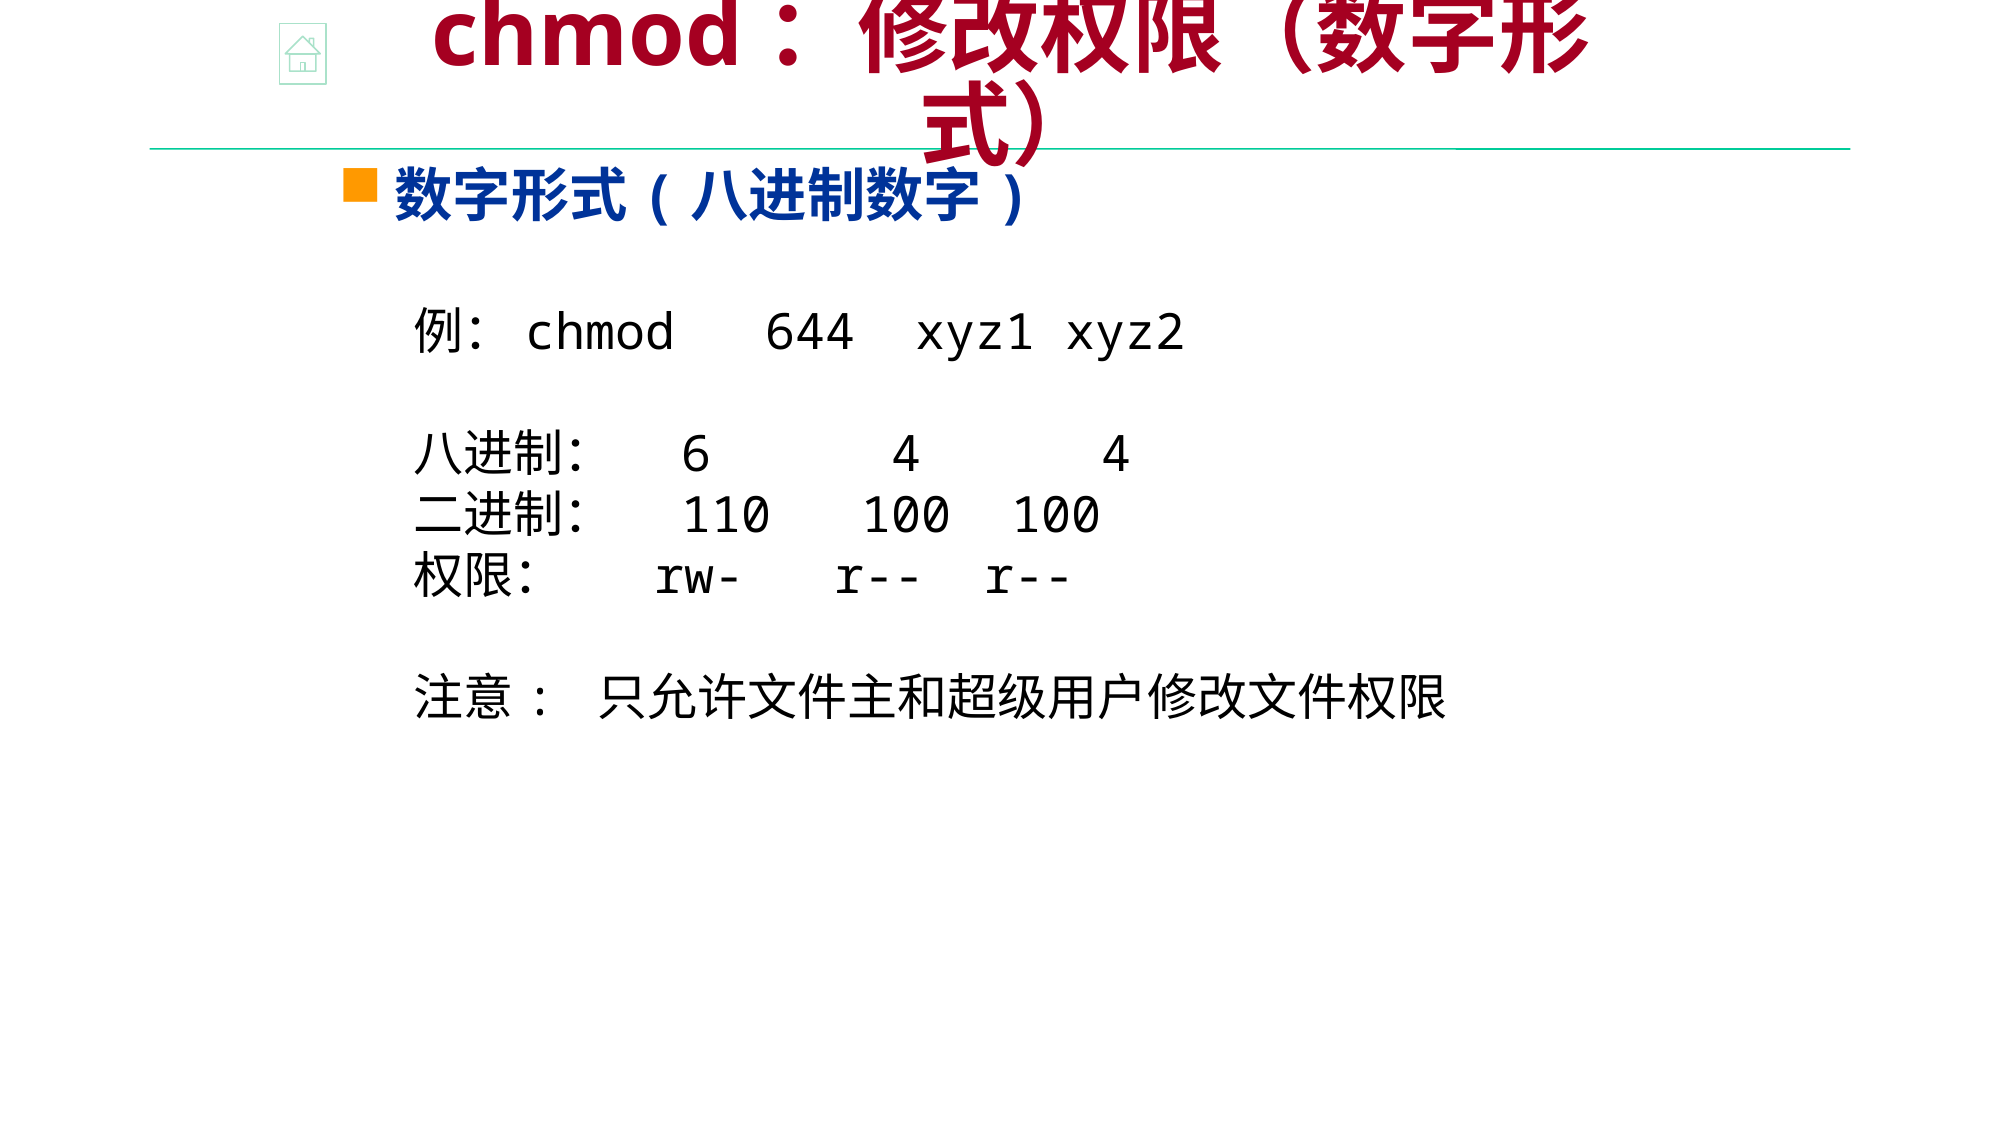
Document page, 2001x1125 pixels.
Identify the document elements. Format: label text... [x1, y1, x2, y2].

text_box 数字形式(八进制数字) 例：chmod 644 xyz1 xyz2 八进制： 6 4 4 二进制： 110 100 100 权限： rw- r-- r-- 注意: 只允许文件主和超级用户修改文件权限 [327, 162, 1710, 845]
text_box chmod：修改权限（数字形式） [373, 18, 1649, 149]
text_box [279, 23, 327, 84]
